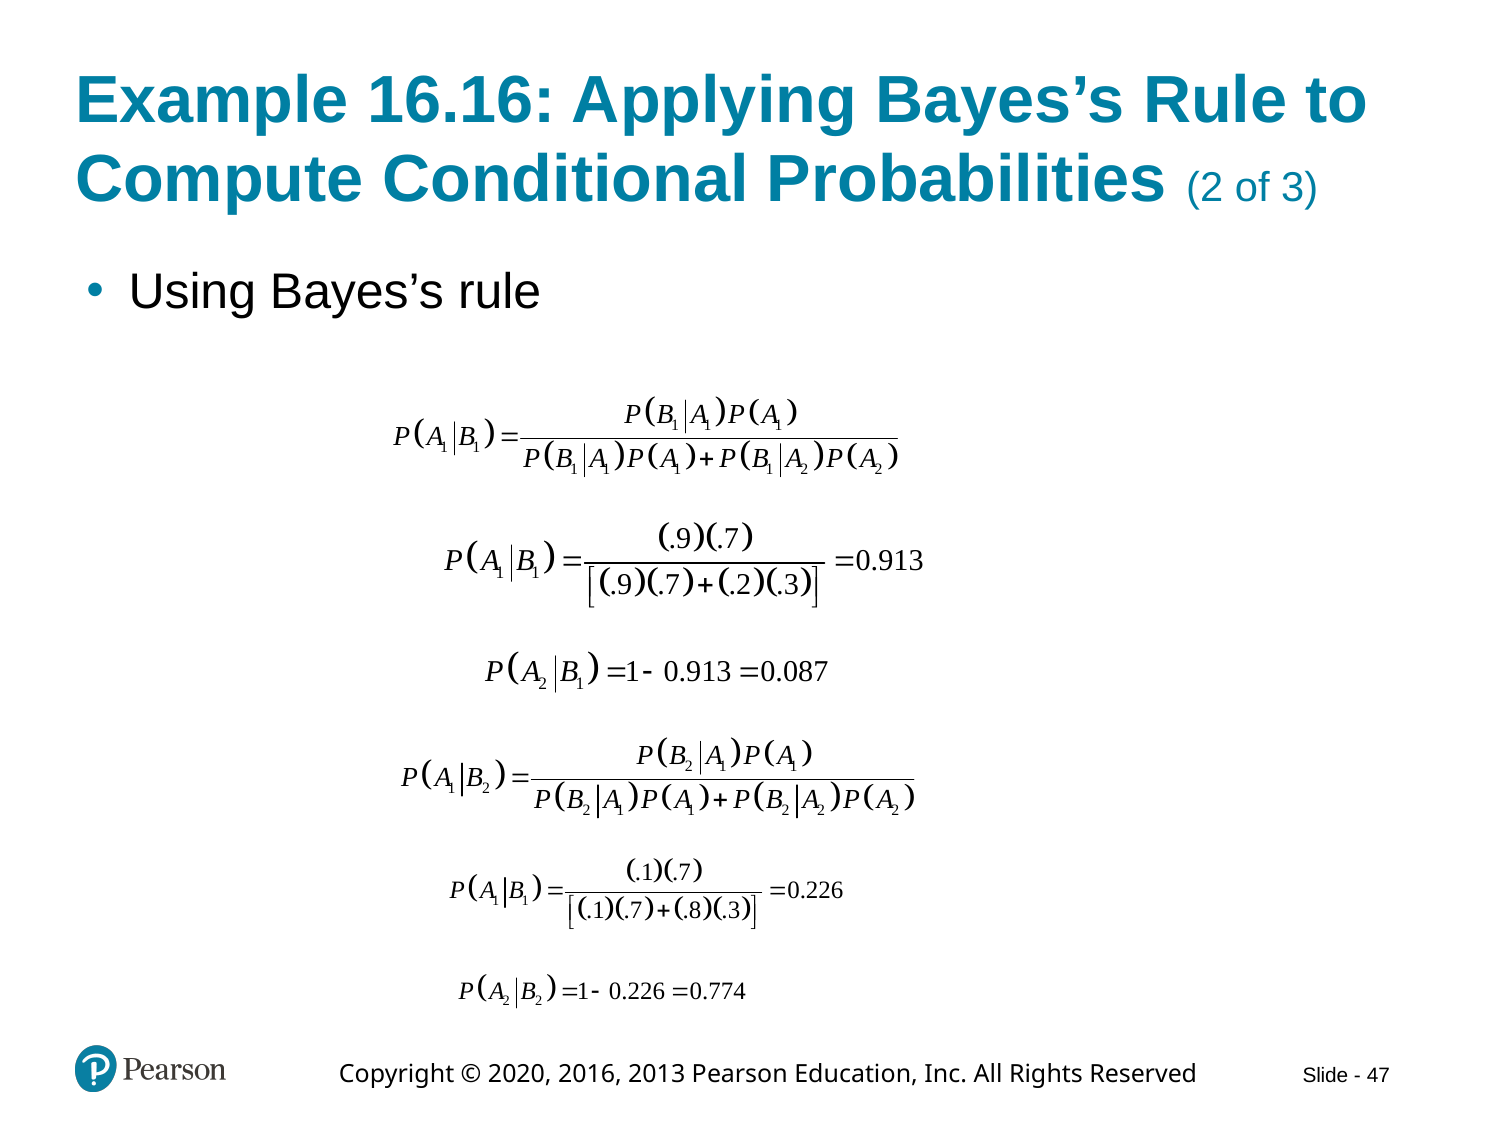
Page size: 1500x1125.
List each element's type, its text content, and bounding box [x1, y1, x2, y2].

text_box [388, 392, 905, 485]
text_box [438, 517, 929, 614]
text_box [479, 646, 836, 702]
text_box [444, 854, 848, 935]
picture [75, 1045, 90, 1061]
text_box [395, 733, 919, 826]
title Example 16.16: Applying Bayes’s Rule to Compute Conditional Probabilities (2 of 3) [75, 35, 1425, 216]
picture [83, 1054, 109, 1079]
list Using Bayes’s rule [86, 258, 642, 355]
picture [101, 1045, 226, 1092]
picture [75, 1078, 86, 1092]
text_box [453, 969, 751, 1017]
